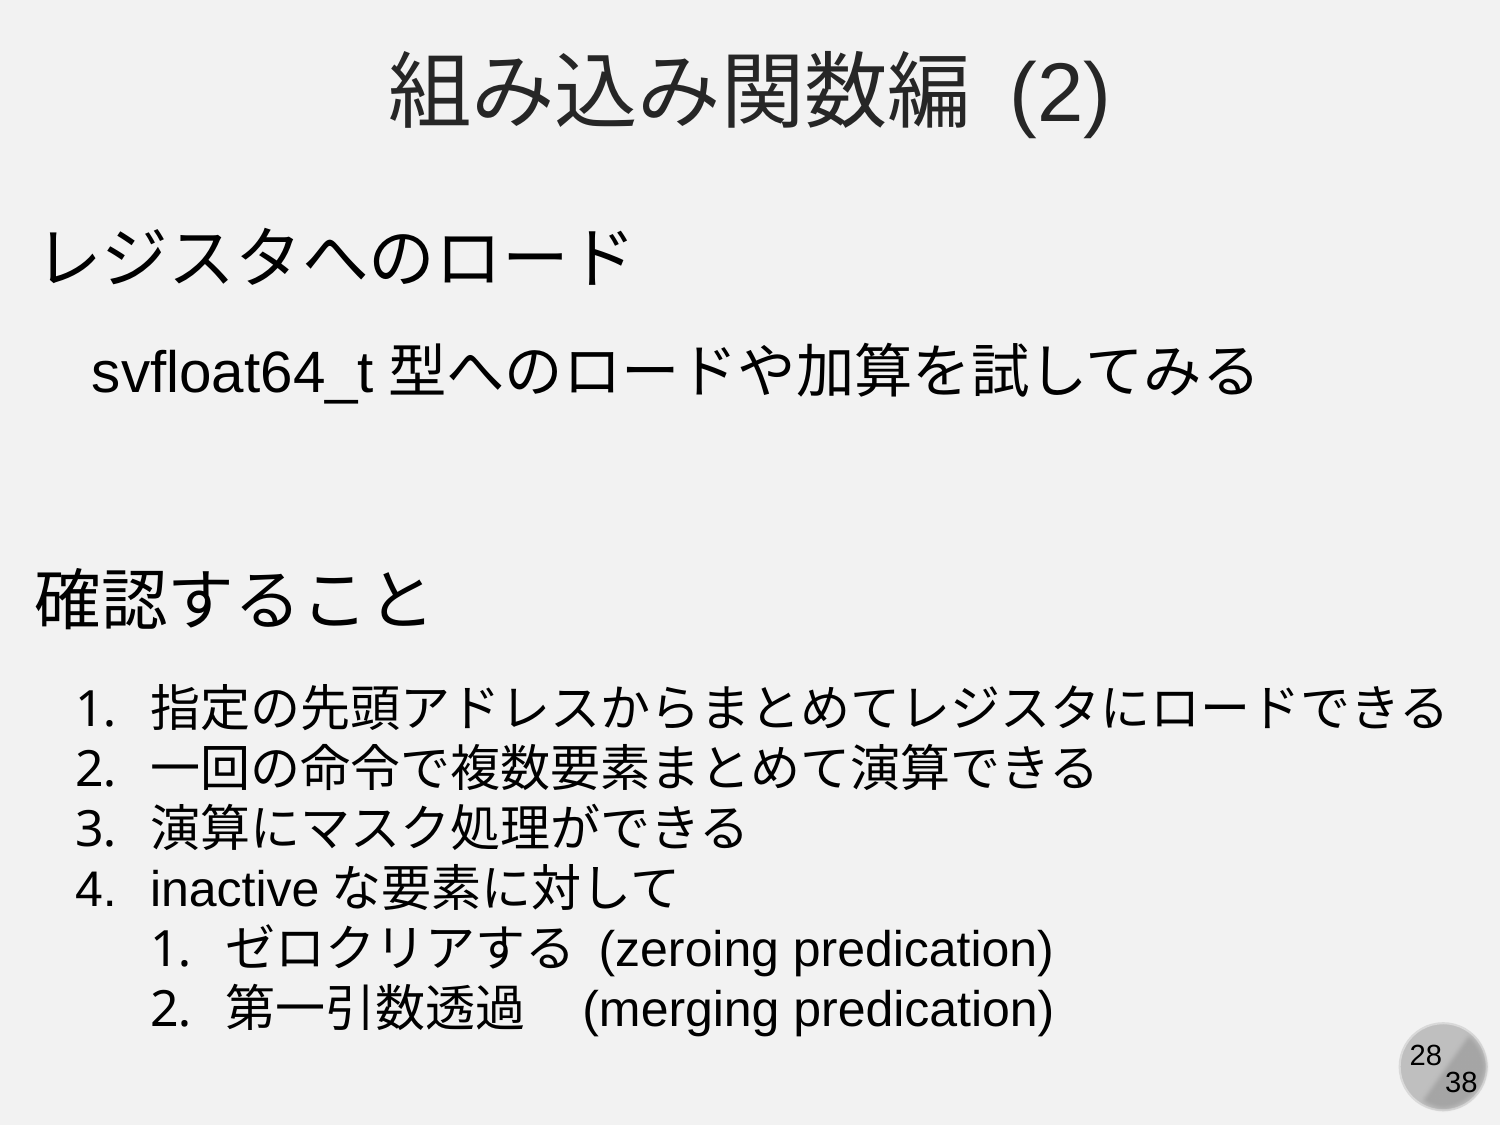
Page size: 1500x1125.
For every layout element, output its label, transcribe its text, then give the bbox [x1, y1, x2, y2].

text_box レジスタへのロード [20, 208, 651, 303]
text_box 指定の先頭アドレスからまとめてレジスタにロードできる 一回の命令で複数要素まとめて演算できる 演算にマスク処理ができる inactiveな要素に対して ゼロクリアする (zeroing predication) 第一引数透過 (merging predication) [60, 668, 1465, 1044]
list 組み込み関数編 (2) [0, 31, 1500, 155]
text_box 確認すること [19, 550, 450, 646]
text_box svfloat64_t型へのロードや加算を試してみる [77, 326, 1276, 411]
